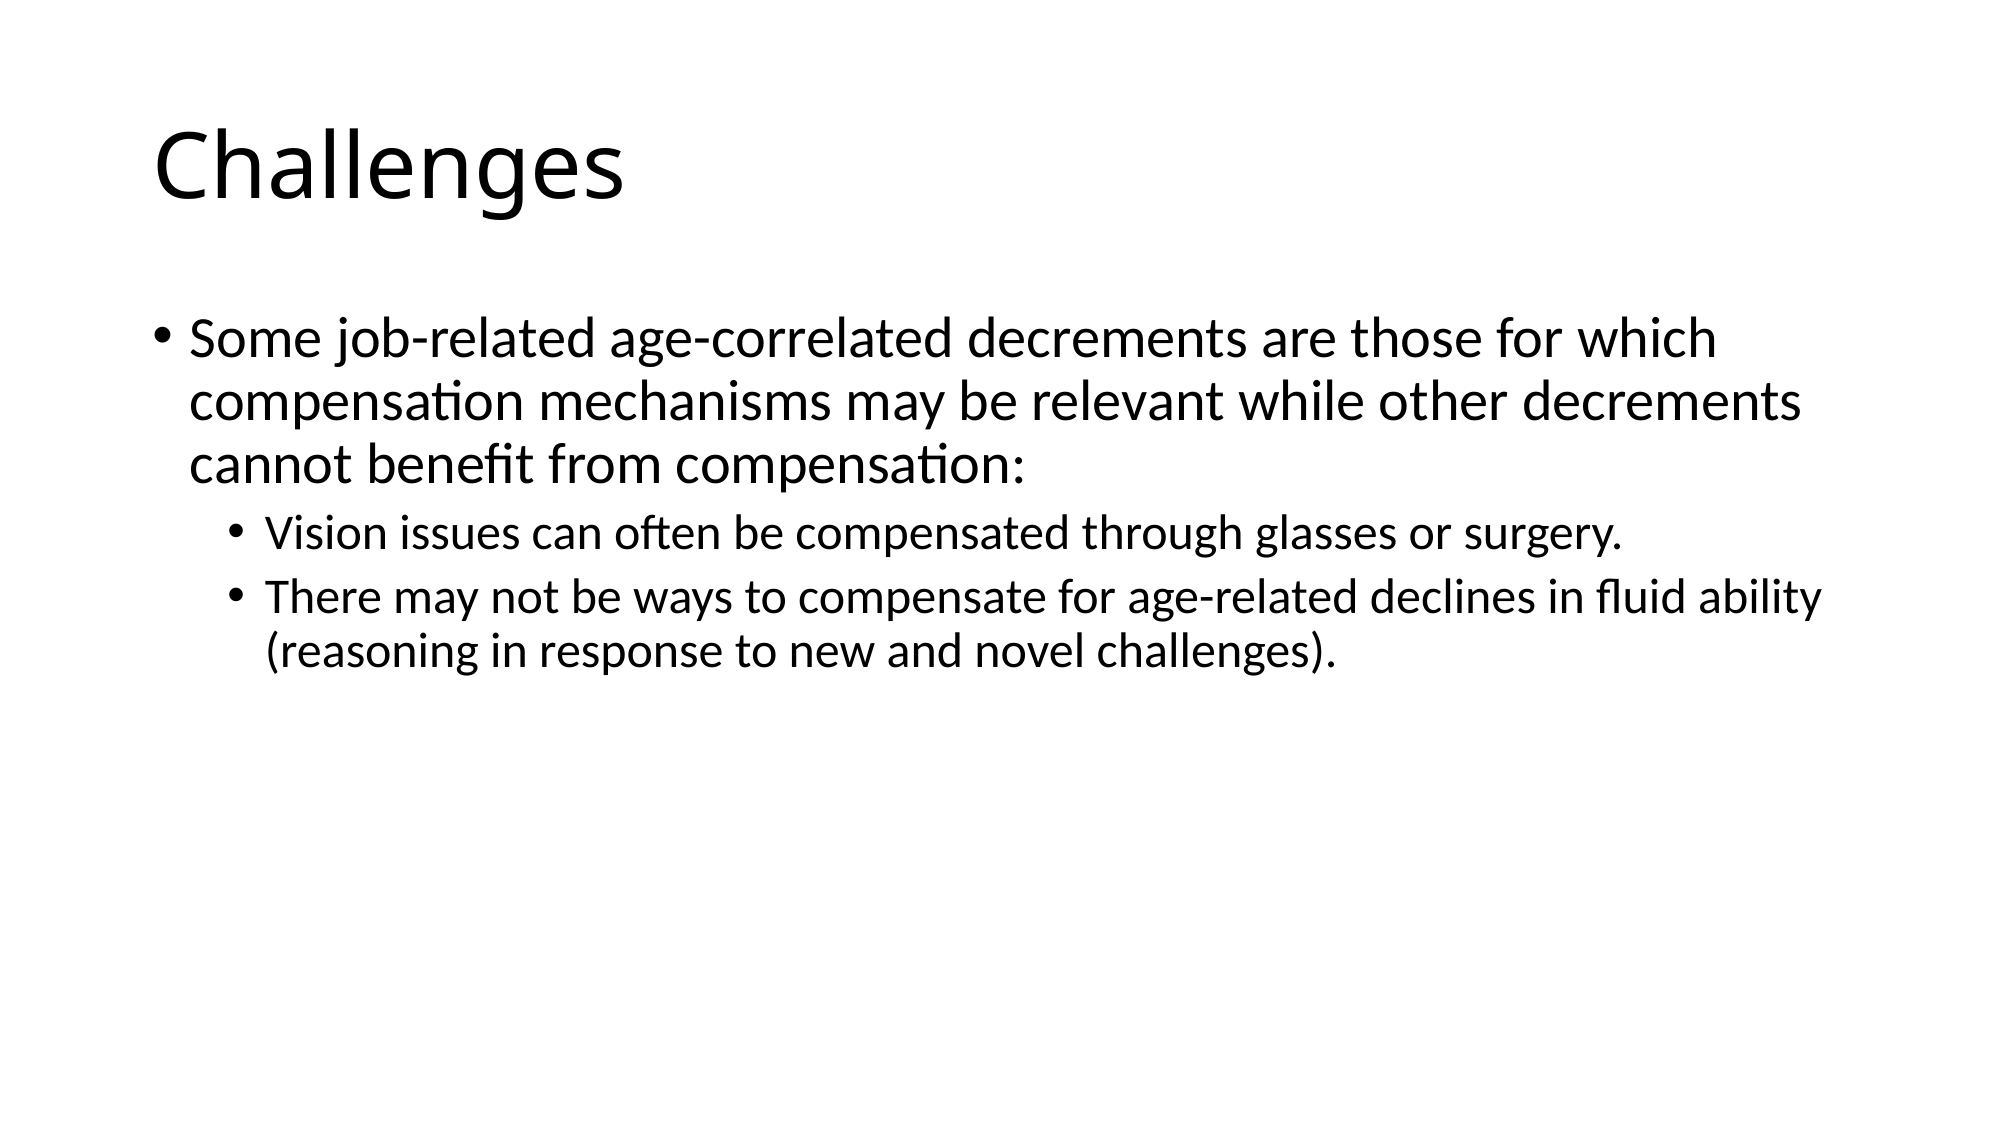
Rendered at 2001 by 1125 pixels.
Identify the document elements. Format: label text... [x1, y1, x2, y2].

title Challenges [137, 59, 1863, 278]
list Some job-related age-correlated decrements are those for which compensation mechanisms may be relevant while other decrements cannot benefit from compensation: Vision issues can often be compensated through glasses or surgery. There may not be ways to compensate for age-related declines in fluid ability (reasoning in response to new and novel challenges). [137, 299, 1863, 1014]
